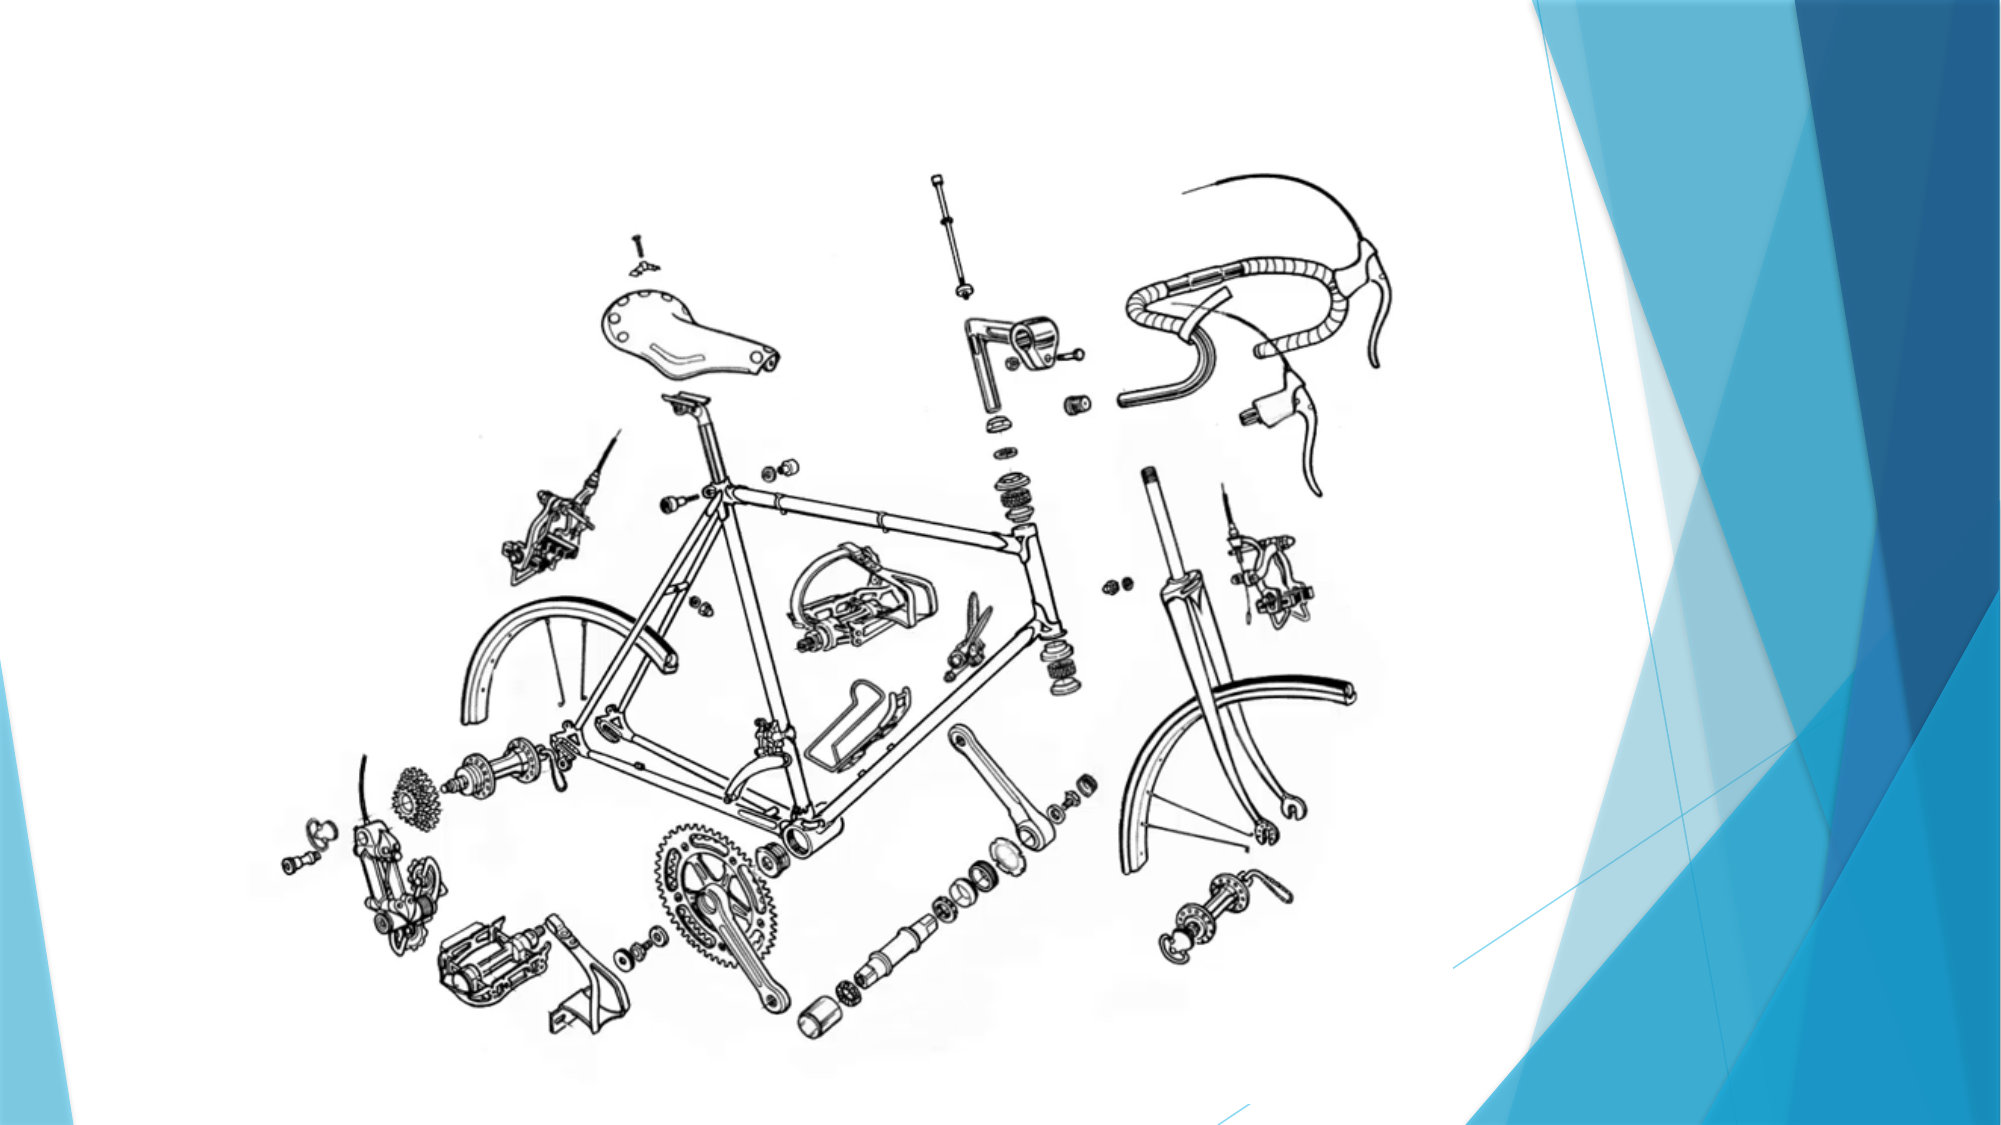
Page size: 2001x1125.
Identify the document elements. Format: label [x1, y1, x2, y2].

list [242, 128, 1453, 1104]
